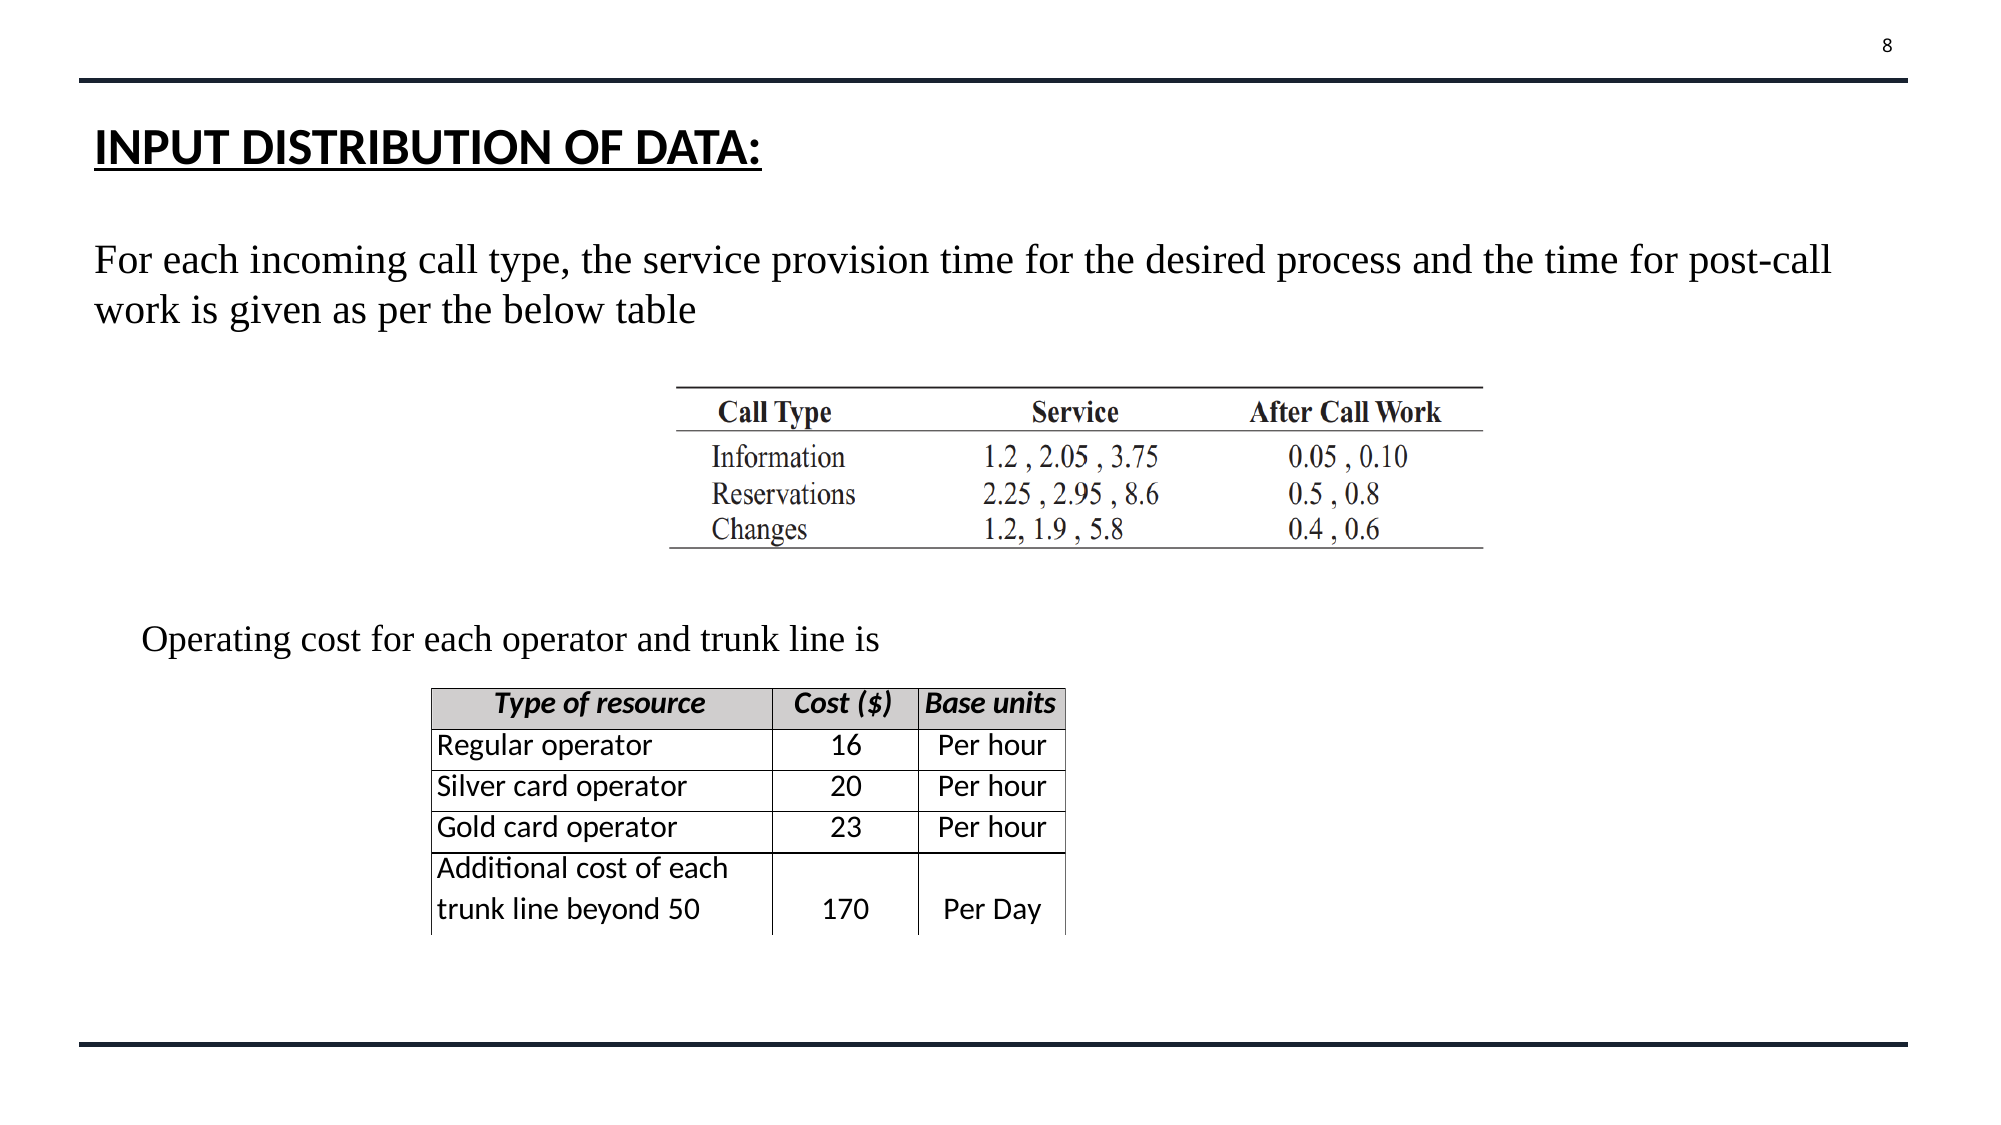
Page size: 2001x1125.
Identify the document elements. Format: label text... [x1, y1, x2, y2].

list For each incoming call type, the service provision time for the desired process and the time for post-call work is given as per the below table [79, 224, 1917, 994]
text_box Operating cost for each operator and trunk line is [126, 607, 1127, 667]
title INPUT DISTRIBUTION OF DATA: [79, 96, 1127, 192]
picture [431, 687, 1067, 936]
picture [659, 363, 1507, 575]
slide_number 8 [1802, 16, 1908, 77]
